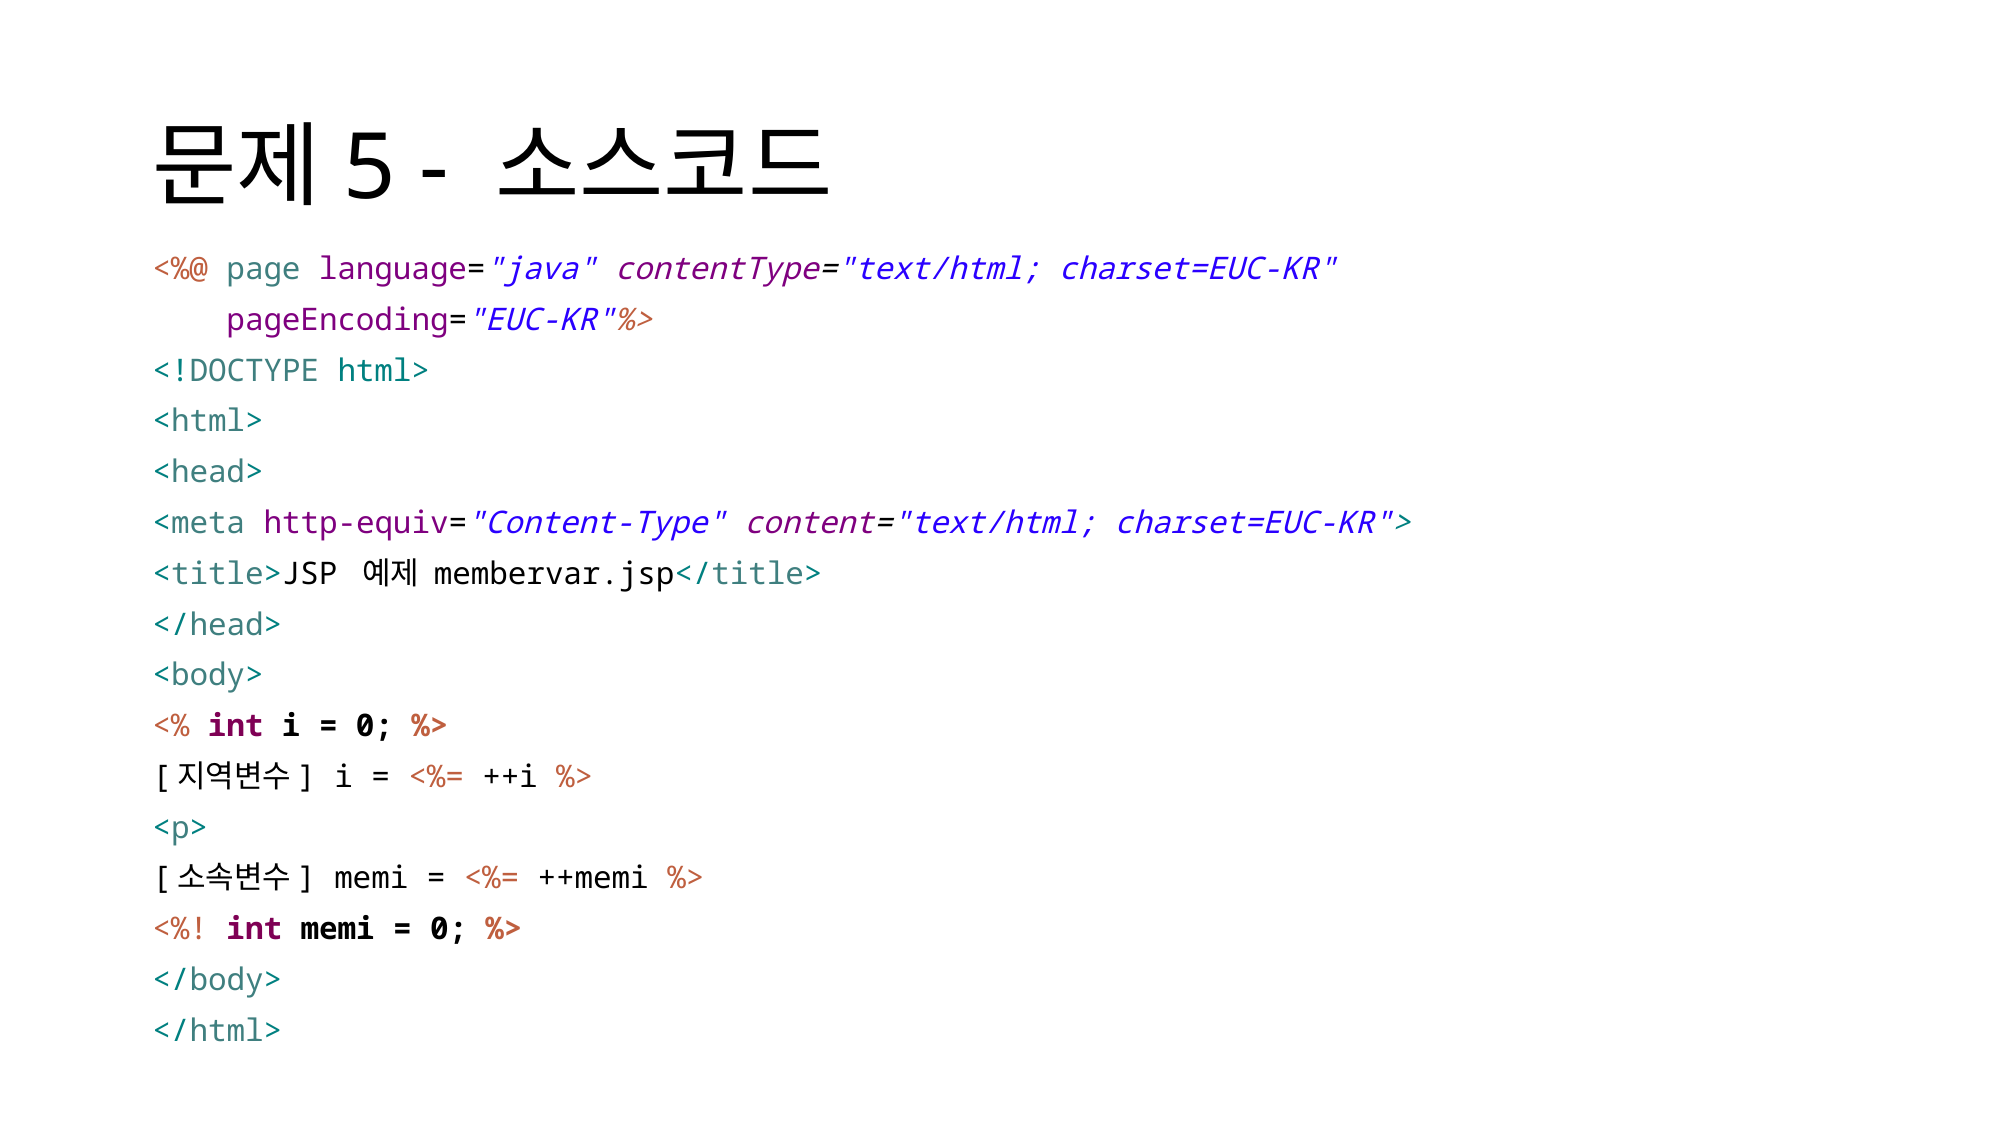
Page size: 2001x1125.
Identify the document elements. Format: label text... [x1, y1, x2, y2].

title 문제5 - 소스코드 [137, 59, 1863, 245]
list <%@ page language="java" contentType="text/html; charset=EUC-KR" pageEncoding="EUC-KR"%> <!DOCTYPE html> <html> <head> <meta http-equiv="Content-Type" content="text/html; charset=EUC-KR"> <title>JSP 예제 membervar.jsp</title> </head> <body> <% int i = 0; %> [지역변수] i = <%= ++i %> <p> [소속변수] memi = <%= ++memi %> <%! int memi = 0; %> </body> </html> [137, 245, 1863, 1066]
